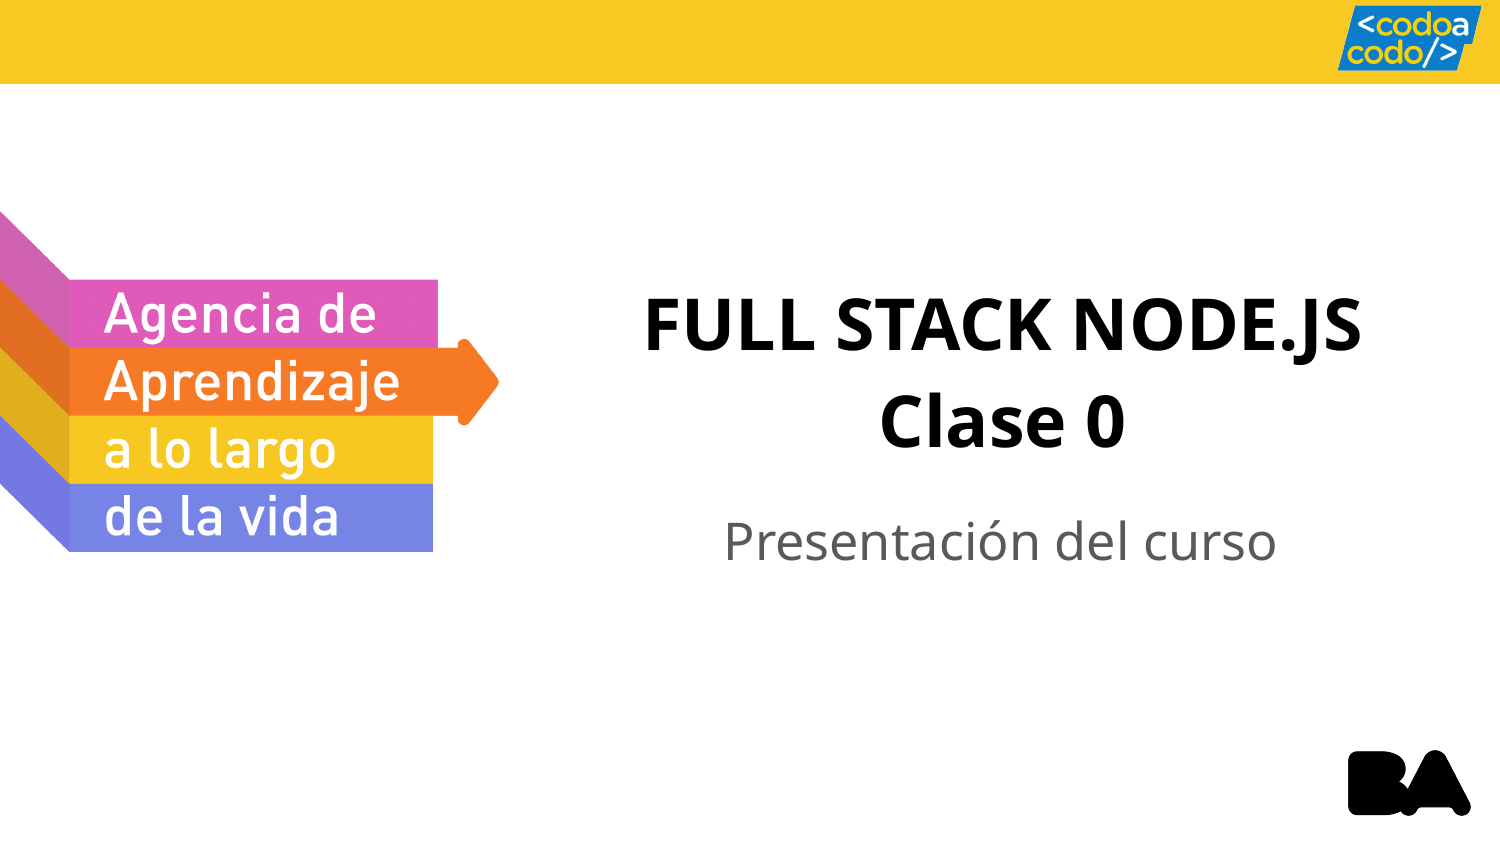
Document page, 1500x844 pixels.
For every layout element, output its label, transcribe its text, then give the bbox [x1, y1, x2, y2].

picture [1348, 750, 1471, 816]
picture [0, 211, 499, 552]
subtitle Presentación del curso [547, 489, 1455, 620]
title FULL STACK NODE.JS Clase 0 [512, 258, 1493, 484]
picture [1337, 5, 1482, 71]
